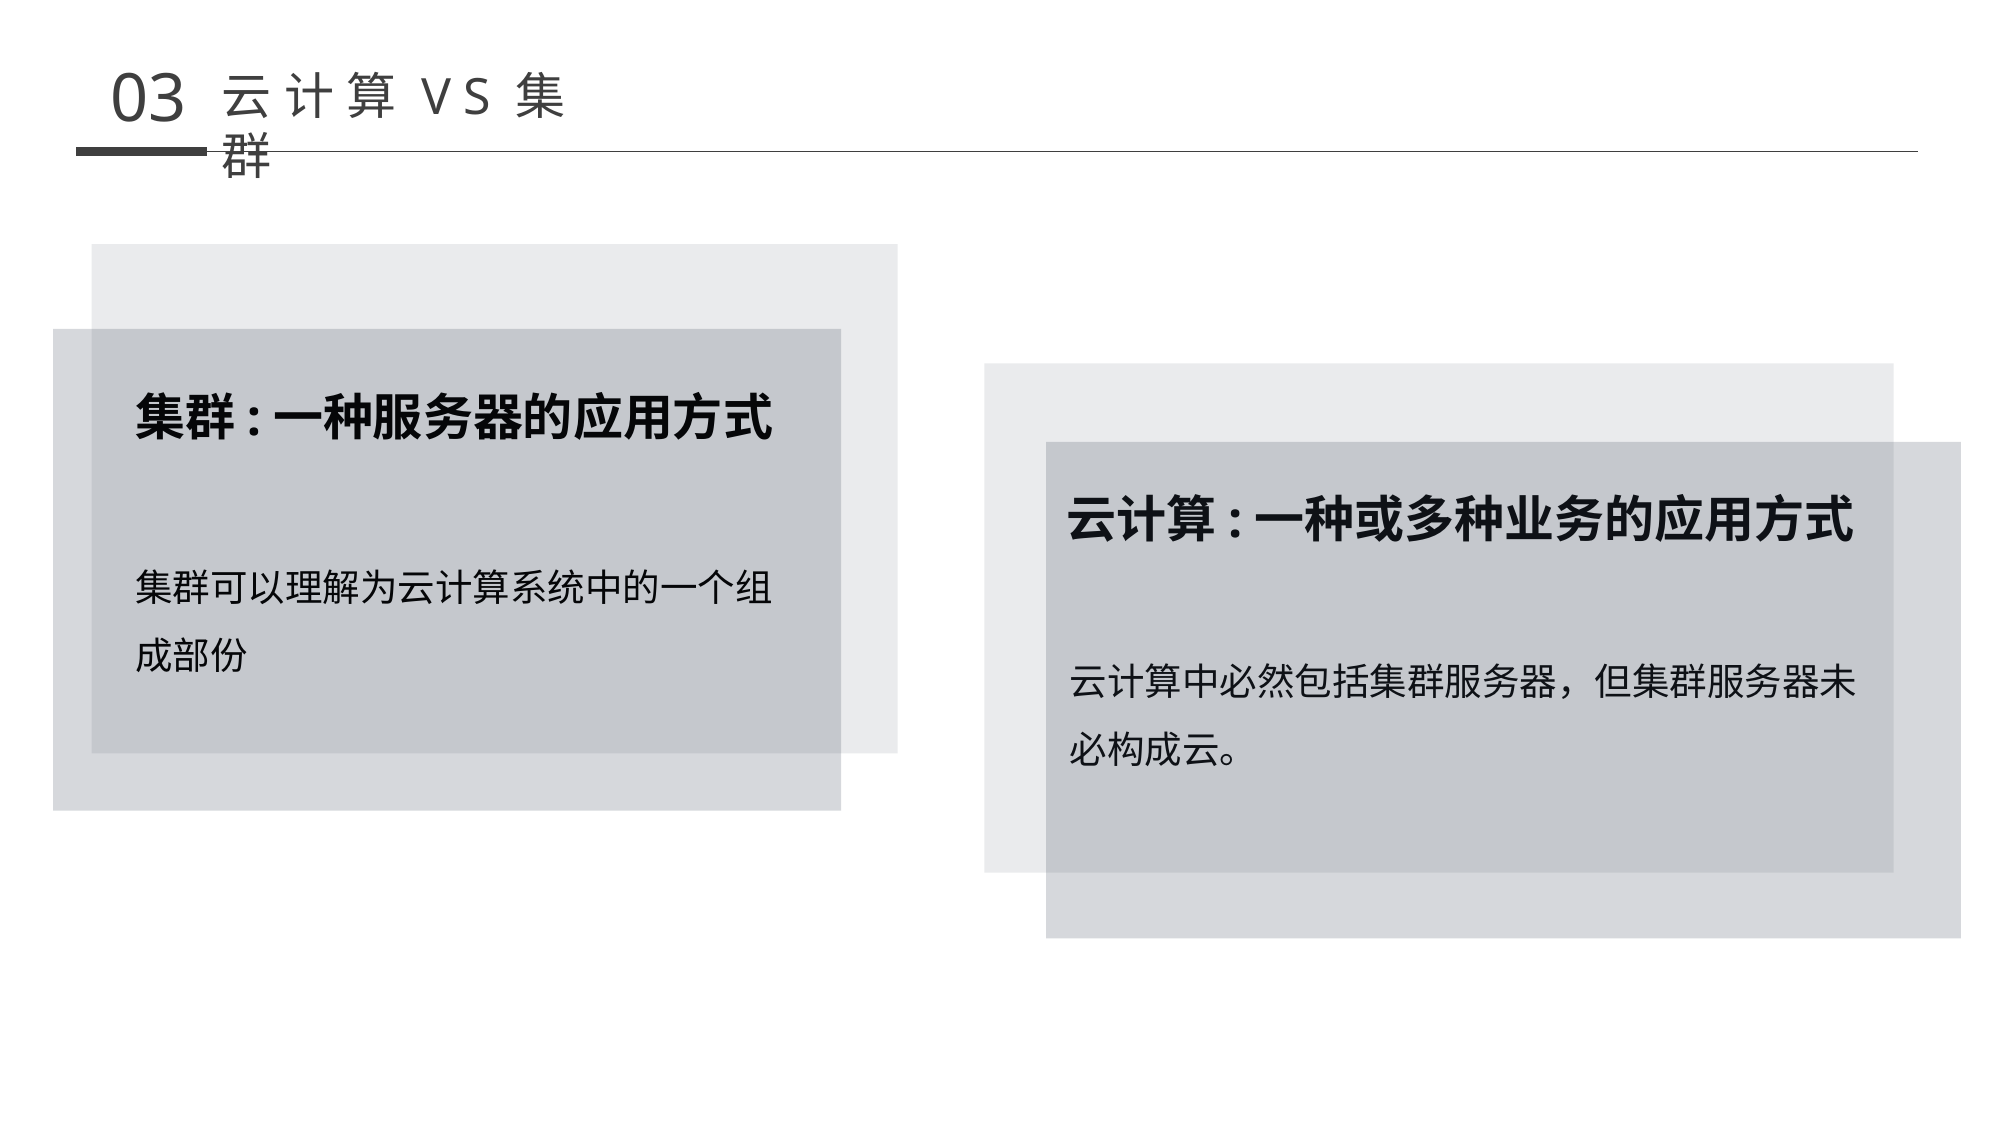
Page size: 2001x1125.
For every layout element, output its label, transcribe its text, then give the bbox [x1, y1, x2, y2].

text_box 03 [48, 47, 249, 142]
text_box 云计算VS集群 [207, 152, 643, 192]
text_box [984, 363, 1962, 939]
text_box 云计算VS集群 [207, 57, 643, 151]
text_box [52, 244, 926, 811]
